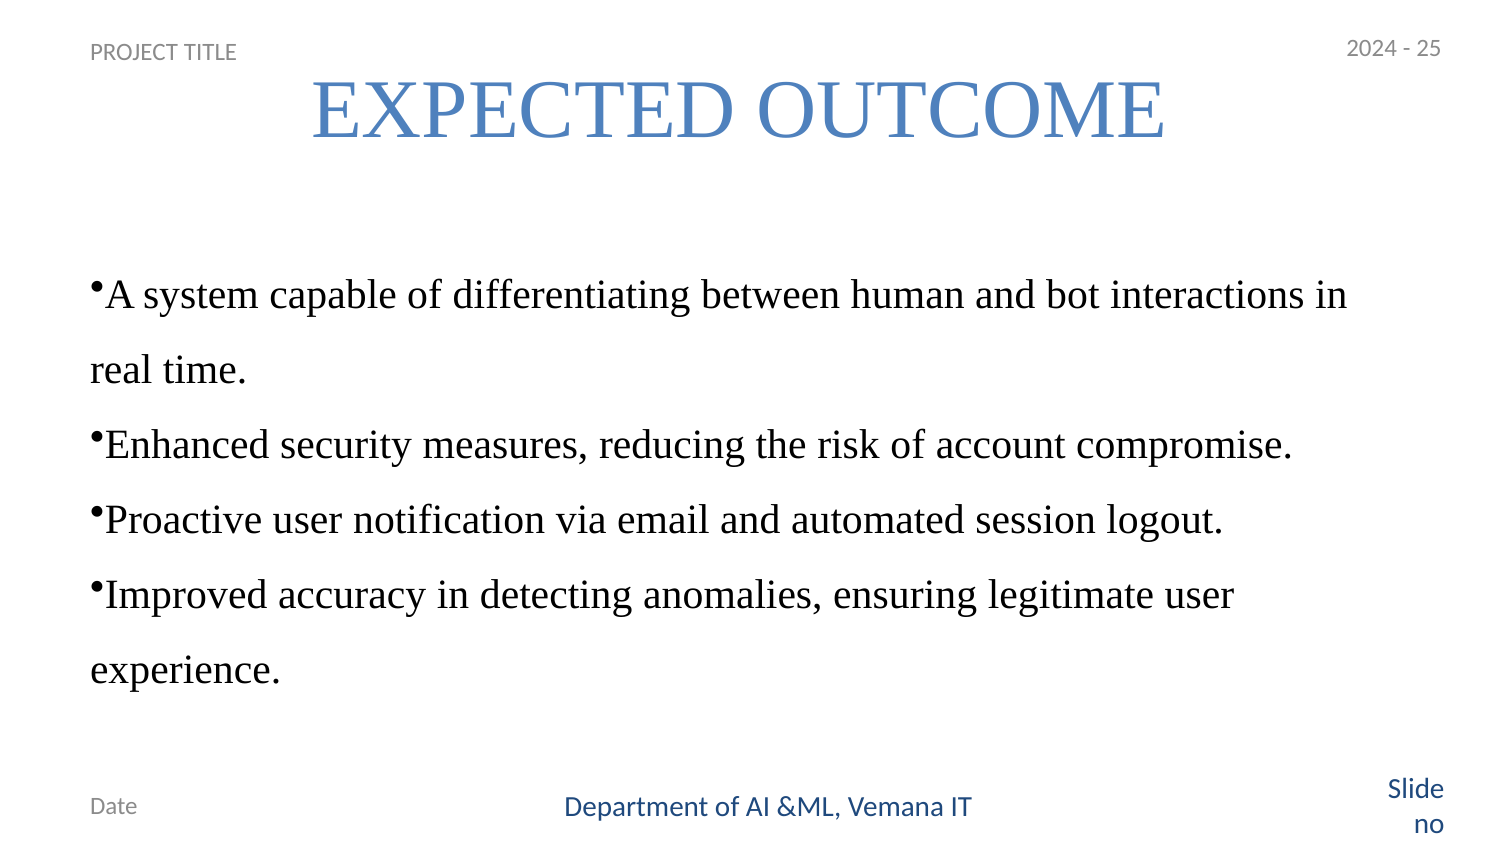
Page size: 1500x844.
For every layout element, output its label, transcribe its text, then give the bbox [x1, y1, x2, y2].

title EXPECTED OUTCOME [75, 33, 1425, 175]
slide_number Date [75, 782, 425, 827]
text_box Slide no [1350, 782, 1460, 827]
text_box PROJECT TITLE [74, 33, 538, 67]
list A system capable of differentiating between human and bot interactions in real time. Enhanced security measures, reducing the risk of account compromise. Proactive user notification via email and automated session logout. Improved accuracy in detecting anomalies, ensuring legitimate user experience. [75, 189, 1388, 700]
footer Department of AI &ML, Vemana IT [512, 782, 988, 827]
text_box 2024 - 25 [1331, 17, 1494, 76]
